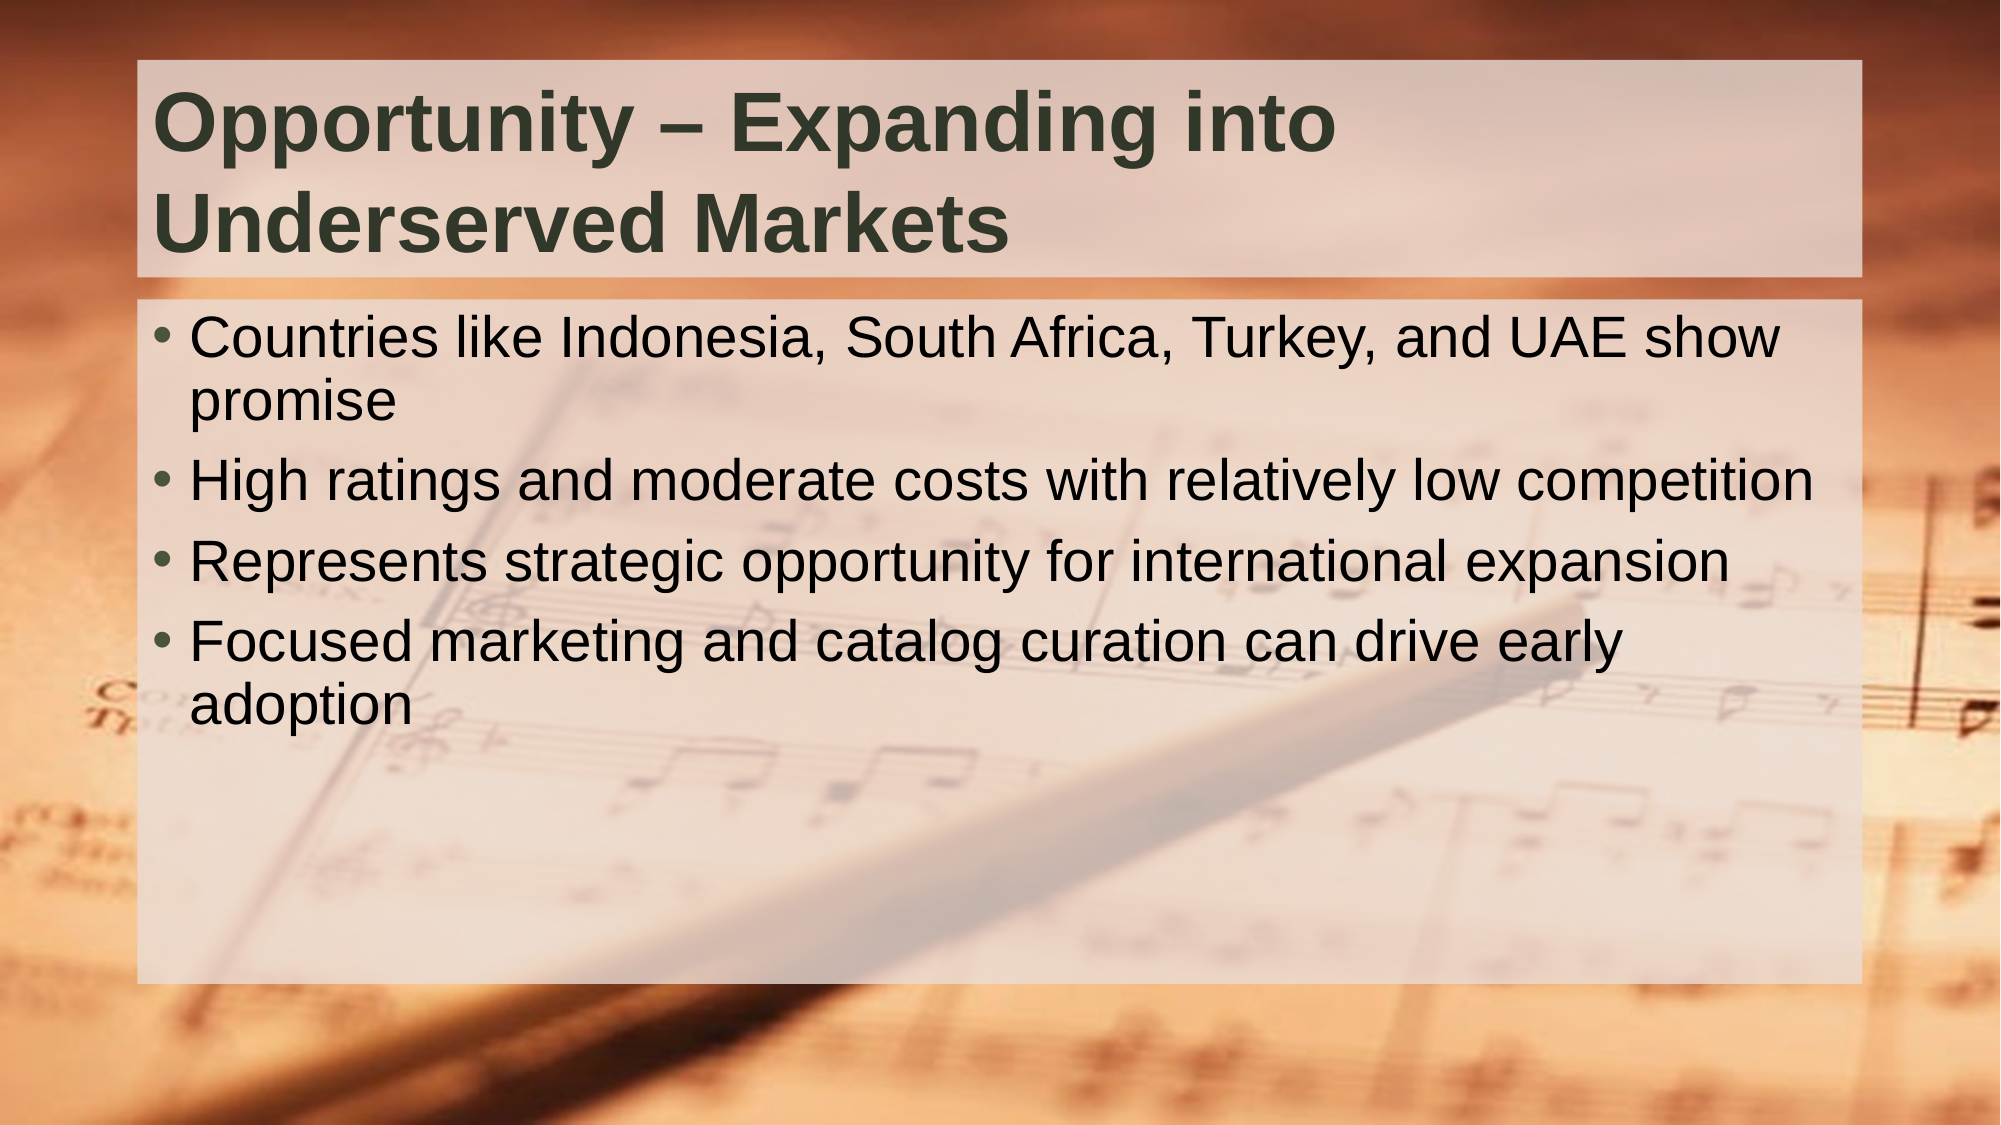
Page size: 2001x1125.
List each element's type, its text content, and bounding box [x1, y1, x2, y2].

list Countries like Indonesia, South Africa, Turkey, and UAE show promise High ratings and moderate costs with relatively low competition Represents strategic opportunity for international expansion Focused marketing and catalog curation can drive early adoption [137, 299, 1863, 984]
picture [0, 0, 2001, 1125]
title Opportunity – Expanding into Underserved Markets [137, 59, 1863, 278]
